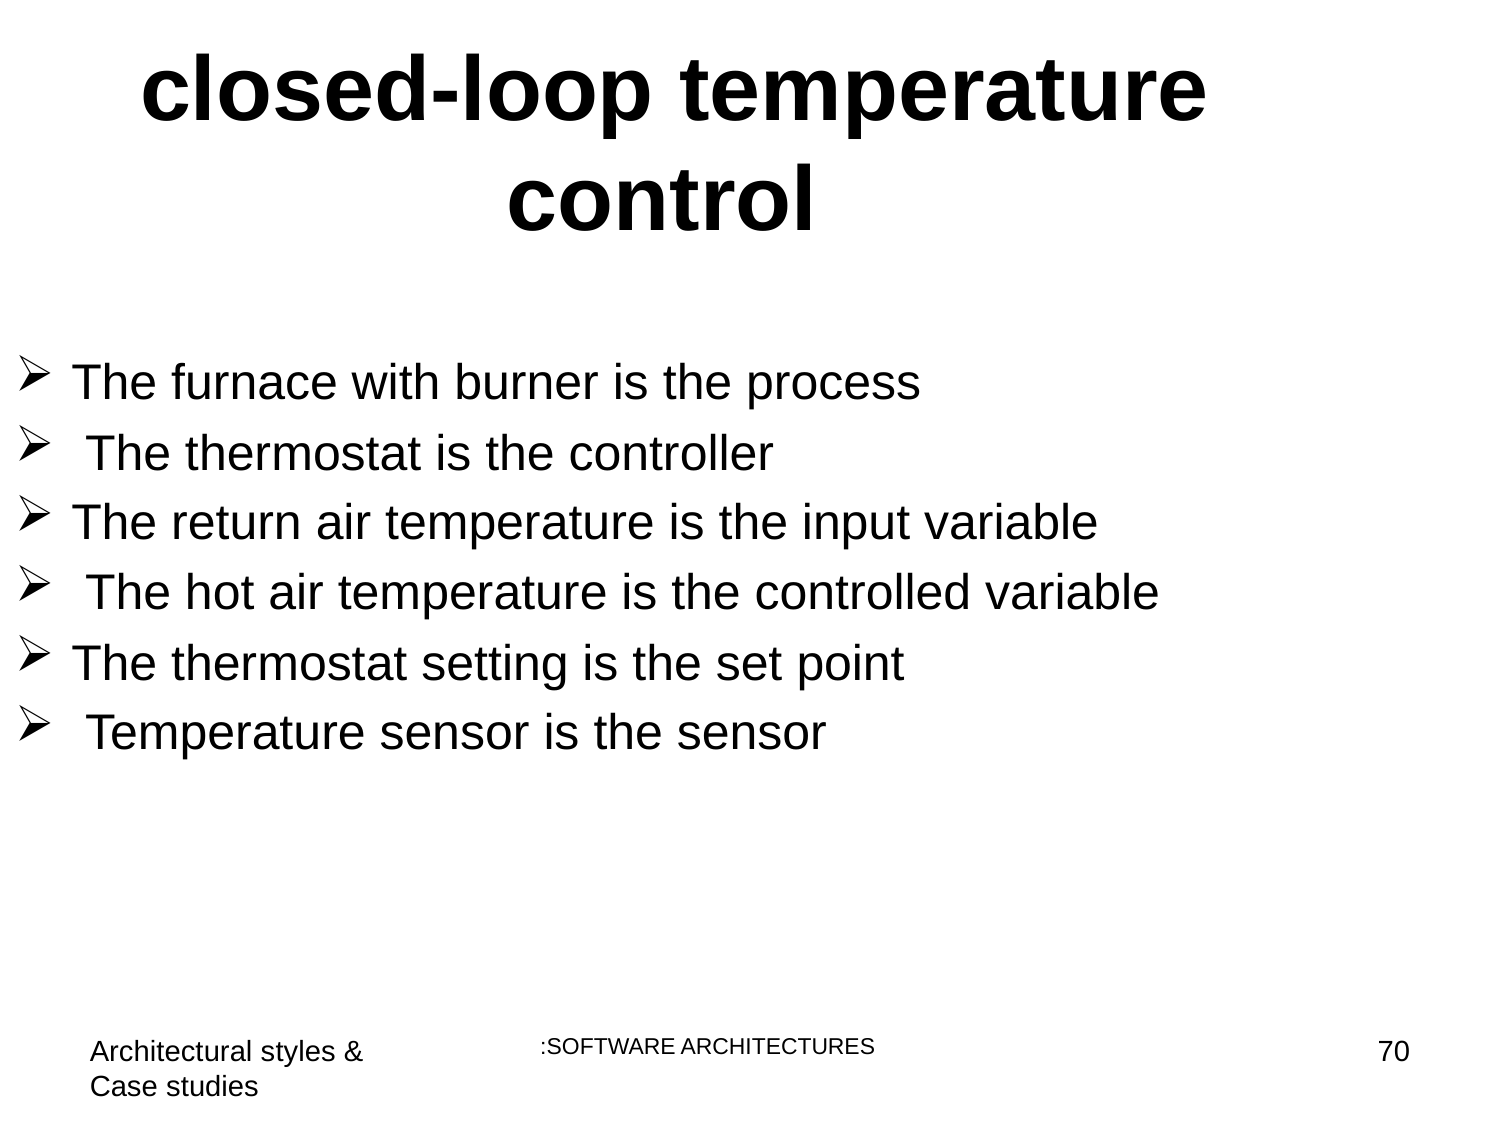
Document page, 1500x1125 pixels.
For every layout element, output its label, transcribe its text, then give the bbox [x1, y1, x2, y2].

title closed-loop temperature control [0, 45, 1350, 233]
list The furnace with burner is the process The thermostat is the controller The return air temperature is the input variable The hot air temperature is the controlled variable The thermostat setting is the set point Temperature sensor is the sensor [0, 262, 1350, 1005]
text_box 70 [1074, 1024, 1425, 1103]
text_box :SOFTWARE ARCHITECTURES [512, 1024, 988, 1103]
text_box Architectural styles & Case studies [75, 1024, 425, 1103]
